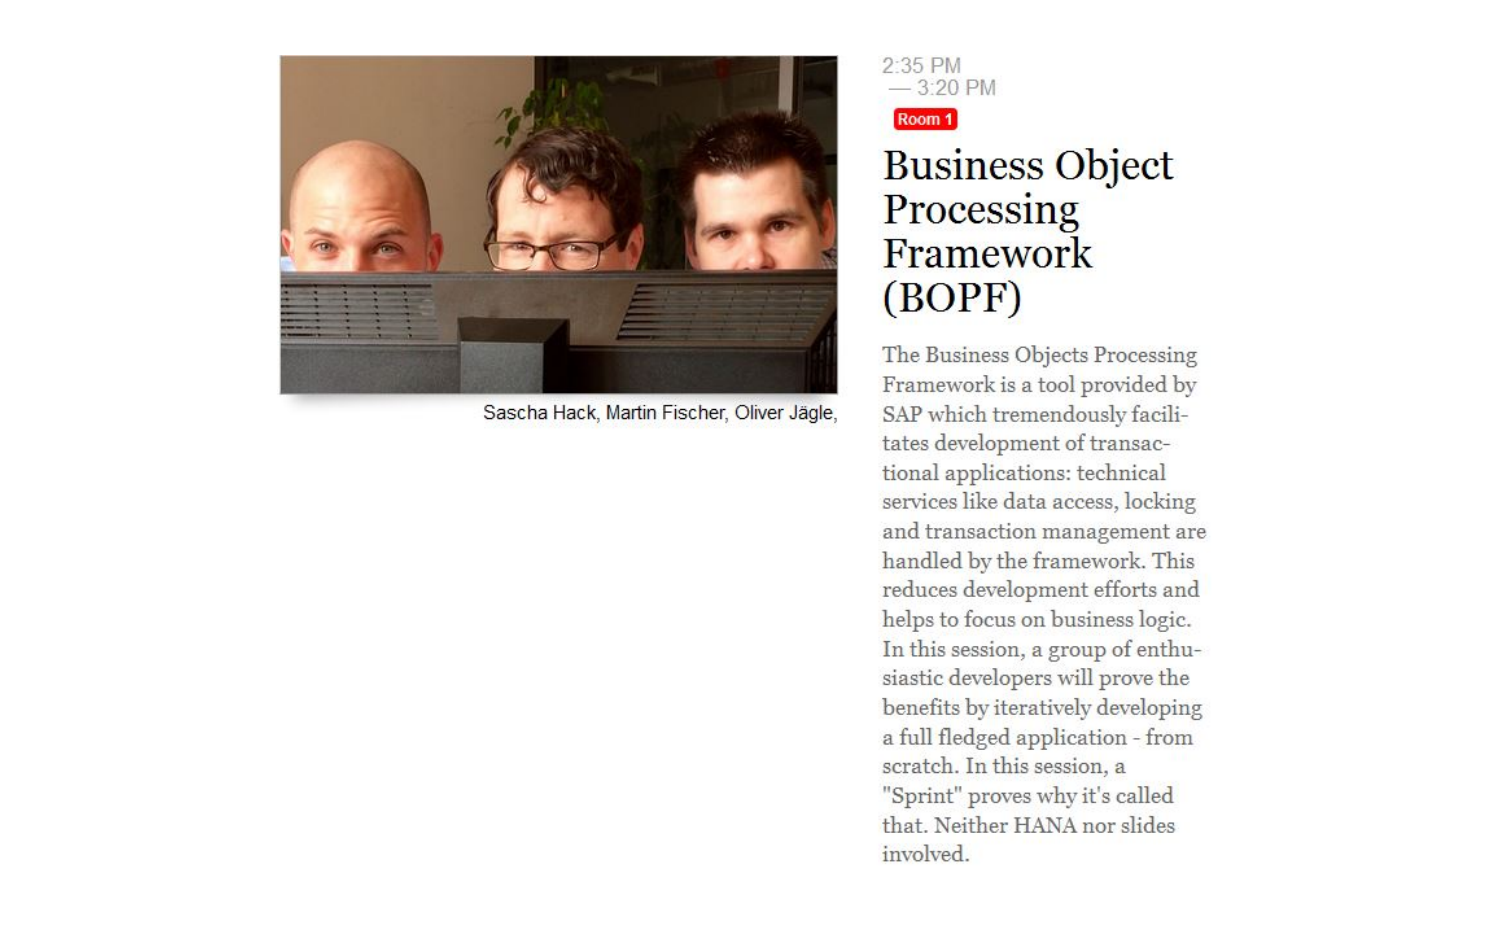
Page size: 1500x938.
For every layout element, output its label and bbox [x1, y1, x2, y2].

picture [277, 55, 1214, 868]
